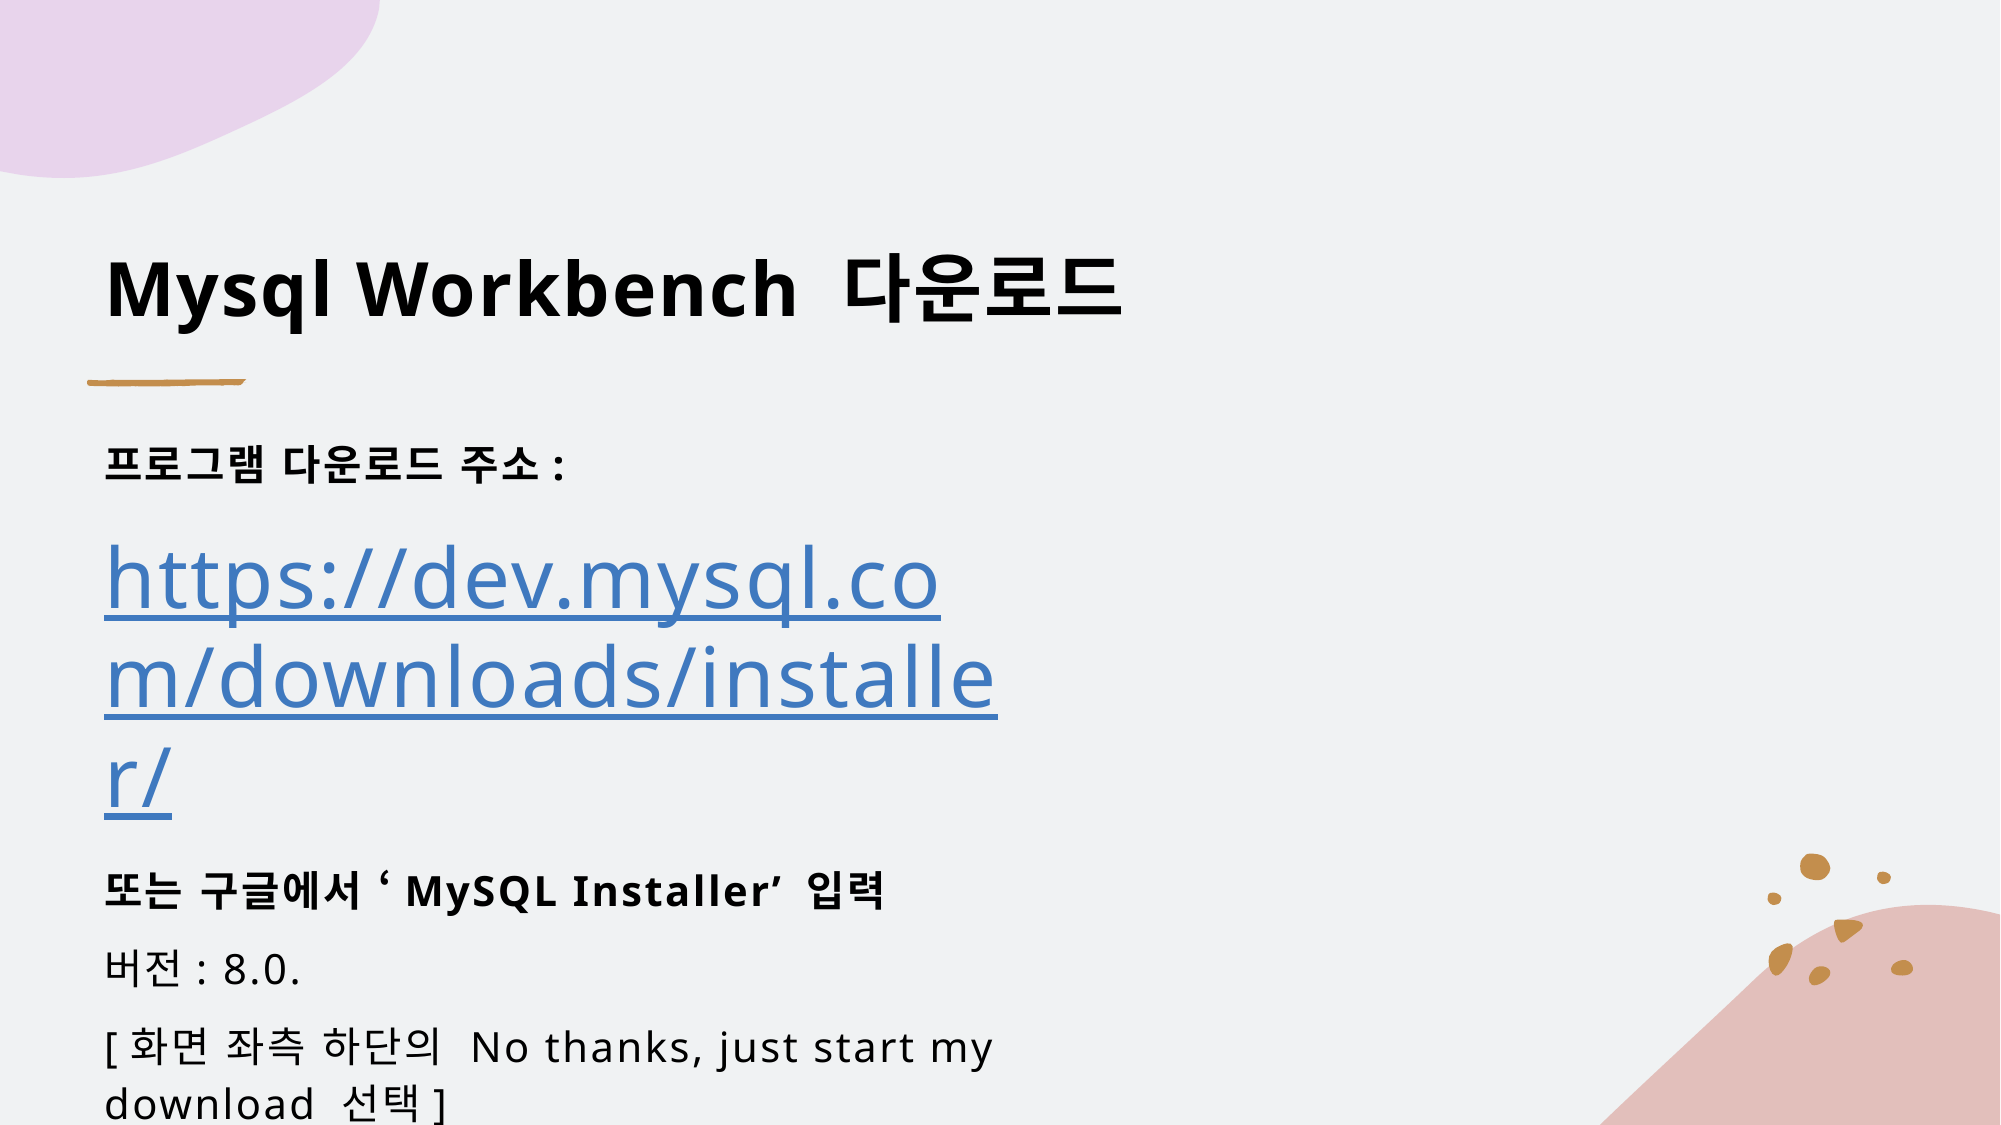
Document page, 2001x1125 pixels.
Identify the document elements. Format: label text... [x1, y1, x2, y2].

list 프로그램 다운로드 주소: https://dev.mysql.com/downloads/installer/ 또는 구글에서 ‘MySQL Installer’ 입력 버전: 8.0. [화면 좌측 하단의 No thanks, just start my download 선택] [86, 413, 1023, 996]
title Mysql Workbench 다운로드 [86, 129, 1740, 347]
